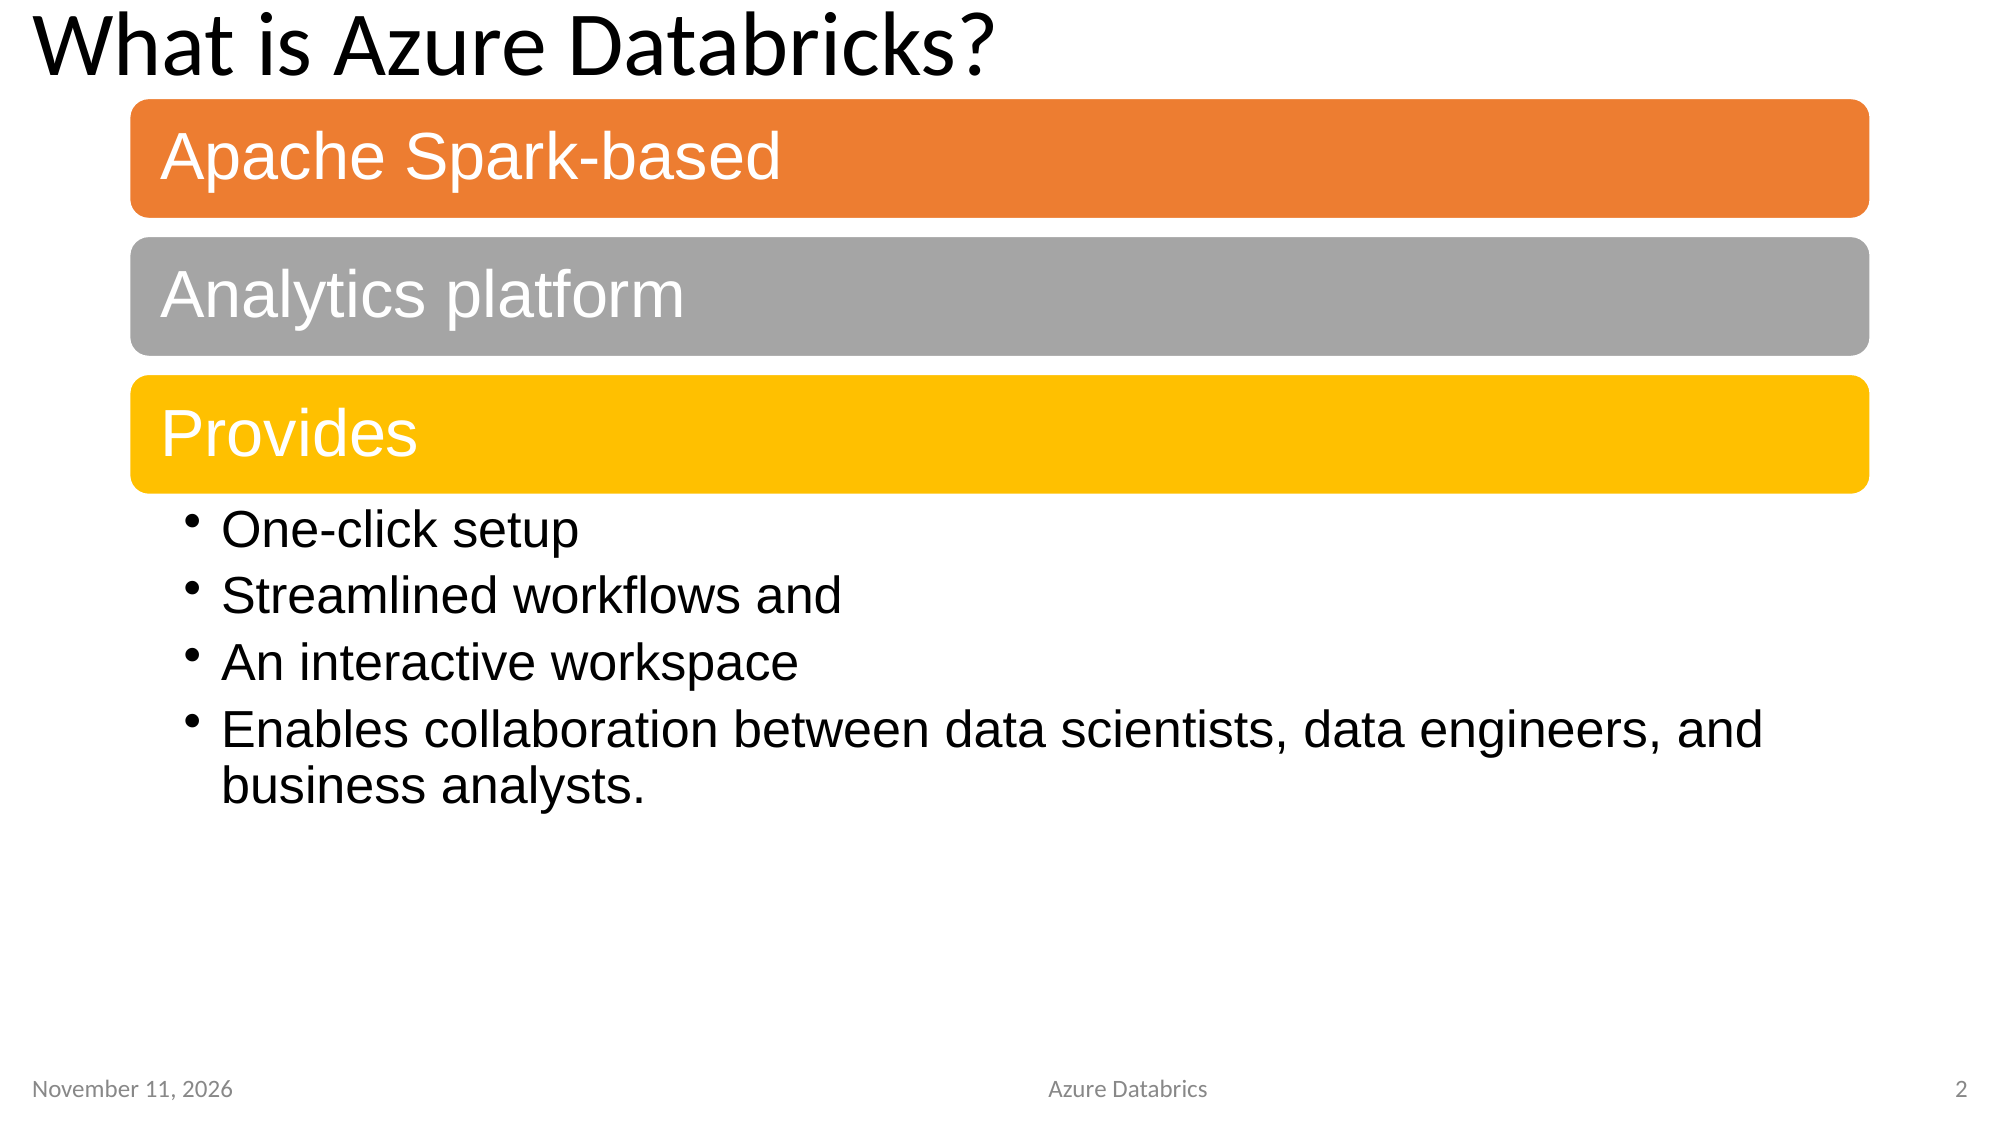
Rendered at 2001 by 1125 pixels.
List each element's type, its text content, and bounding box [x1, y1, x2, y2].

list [128, 86, 1872, 828]
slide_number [17, 1057, 426, 1117]
footer Azure Databrics [454, 1057, 1803, 1117]
slide_number 2 [1877, 1057, 1983, 1117]
title What is Azure Databricks? [17, 4, 1983, 87]
